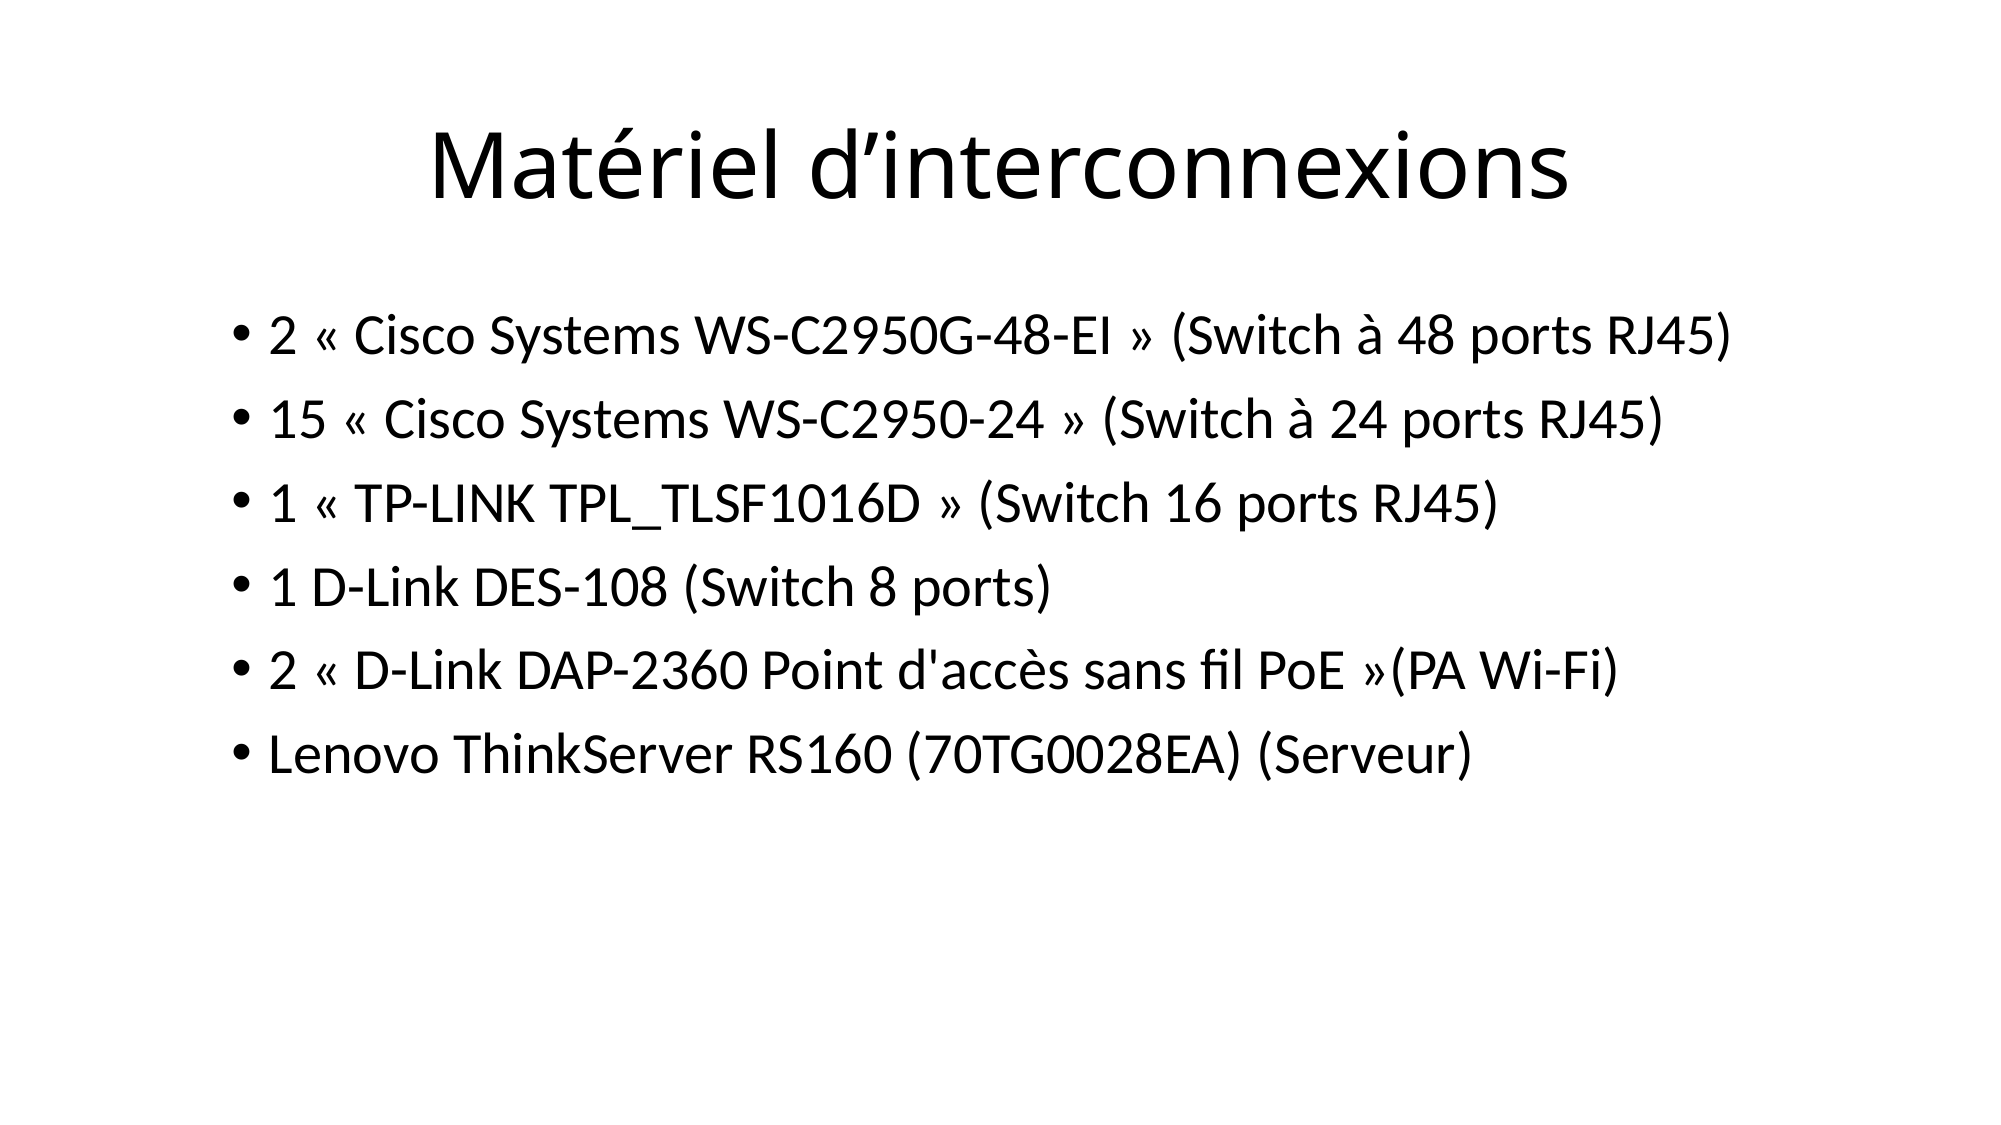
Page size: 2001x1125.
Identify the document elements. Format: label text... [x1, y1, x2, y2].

title Matériel d’interconnexions [137, 59, 1863, 278]
list 2 « Cisco Systems WS-C2950G-48-EI » (Switch à 48 ports RJ45) 15 « Cisco Systems WS-C2950-24 » (Switch à 24 ports RJ45) 1 « TP-LINK TPL_TLSF1016D » (Switch 16 ports RJ45) 1 D-Link DES-108 (Switch 8 ports) 2 « D-Link DAP-2360 Point d'accès sans fil PoE »(PA Wi-Fi) Lenovo ThinkServer RS160 (70TG0028EA) (Serveur) [216, 297, 1784, 828]
